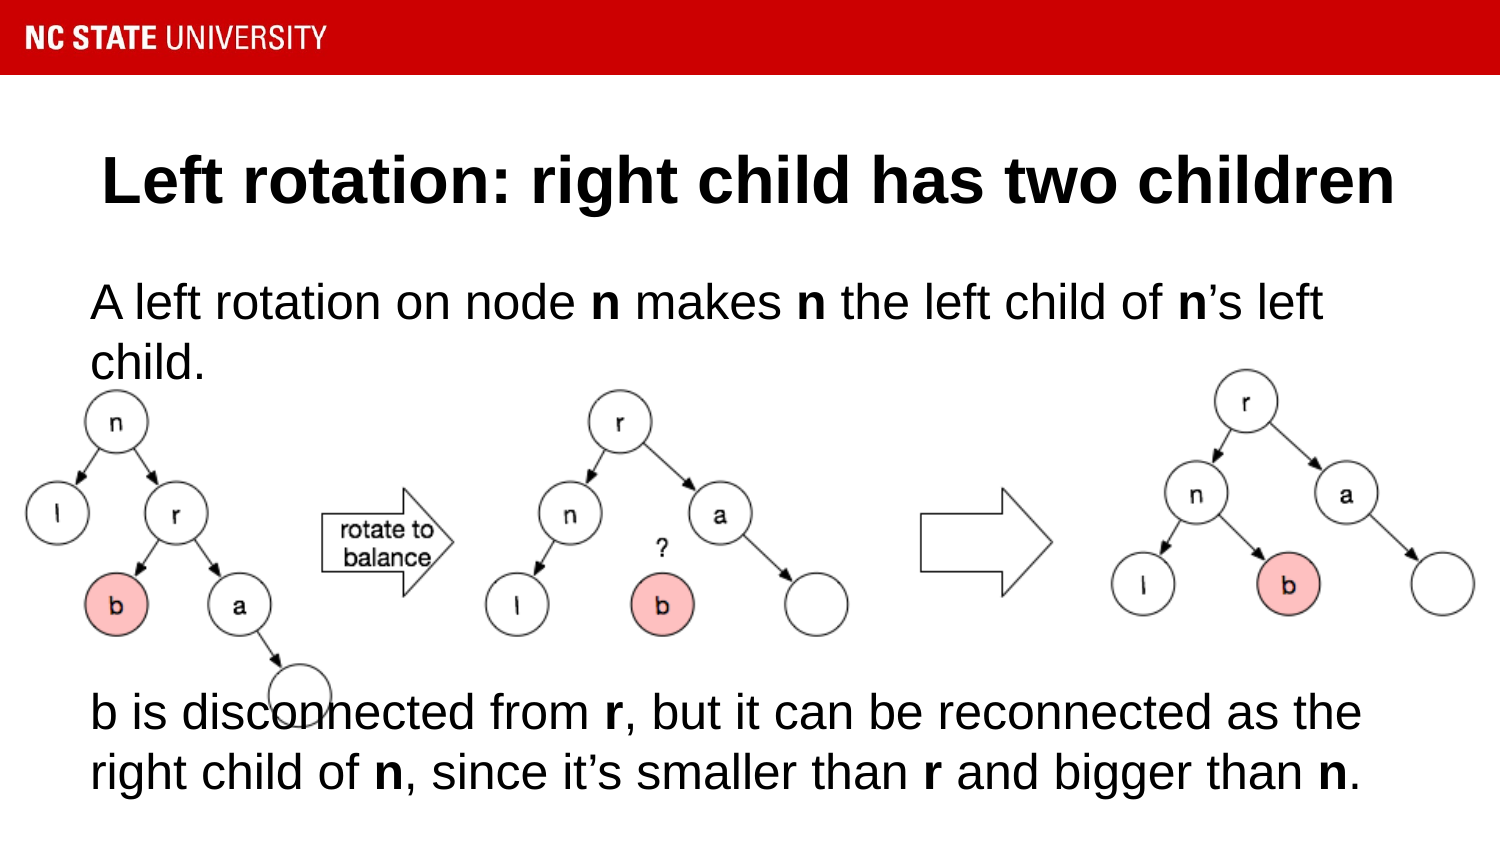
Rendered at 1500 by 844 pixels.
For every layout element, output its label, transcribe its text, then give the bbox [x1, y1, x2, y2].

list A left rotation on node n makes n the left child of n’s left child. b is disconnected from r, but it can be reconnected as the right child of n, since it’s smaller than r and bigger than n. [75, 254, 1425, 364]
picture [0, 0, 1500, 75]
picture [23, 365, 1477, 731]
title Left rotation: right child has two children [75, 110, 1425, 243]
